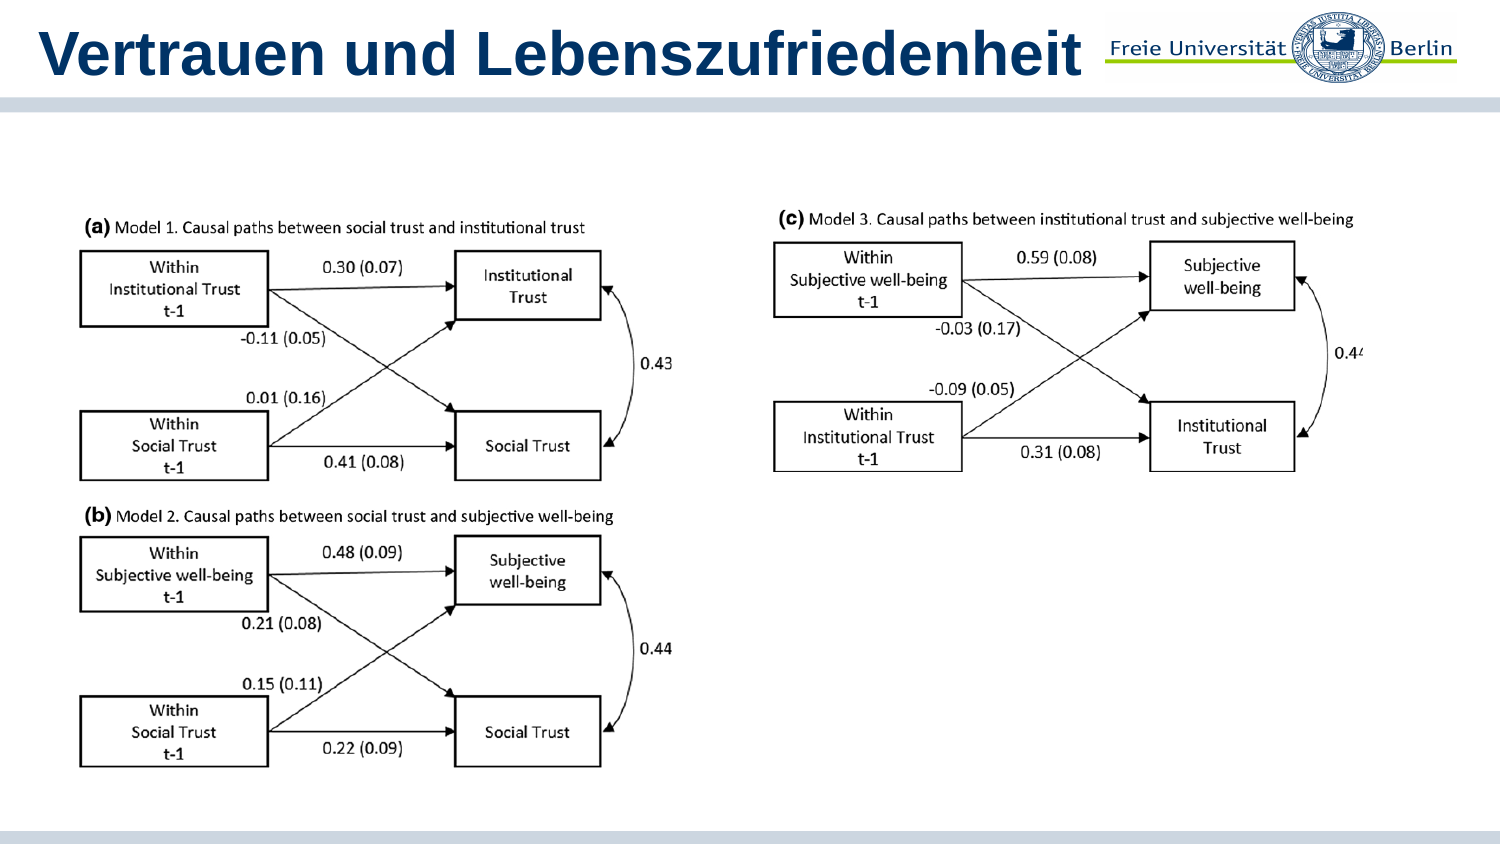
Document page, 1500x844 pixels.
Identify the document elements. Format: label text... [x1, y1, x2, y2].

picture [769, 188, 1364, 486]
picture [1105, 12, 1457, 83]
title Vertrauen und Lebenszufriedenheit [38, 12, 1098, 83]
picture [78, 214, 673, 788]
